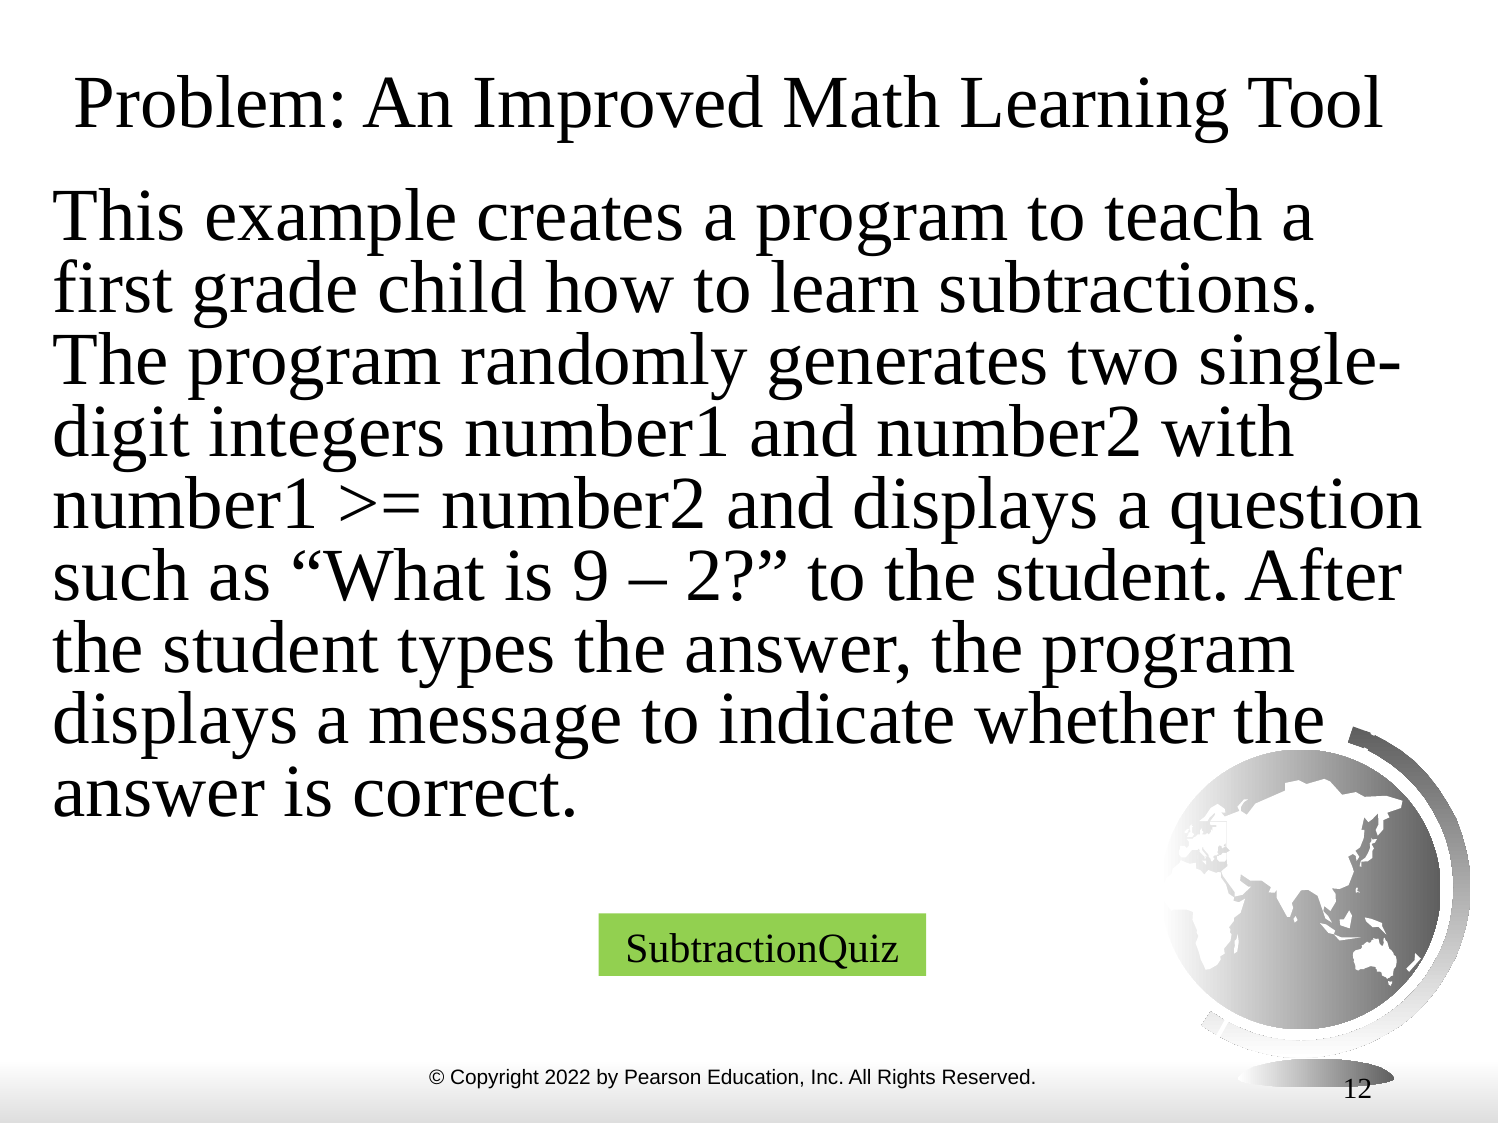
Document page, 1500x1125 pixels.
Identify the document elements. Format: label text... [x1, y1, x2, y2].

text_box SubtractionQuiz [598, 913, 927, 976]
title Problem: An Improved Math Learning Tool [31, 39, 1450, 143]
slide_number 12 [1074, 1049, 1388, 1125]
list This example creates a program to teach a first grade child how to learn subtractions. The program randomly generates two single-digit integers number1 and number2 with number1 >= number2 and displays a question such as “What is 9 – 2?” to the student. After the student types the answer, the program displays a message to indicate whether the answer is correct. [37, 174, 1462, 916]
